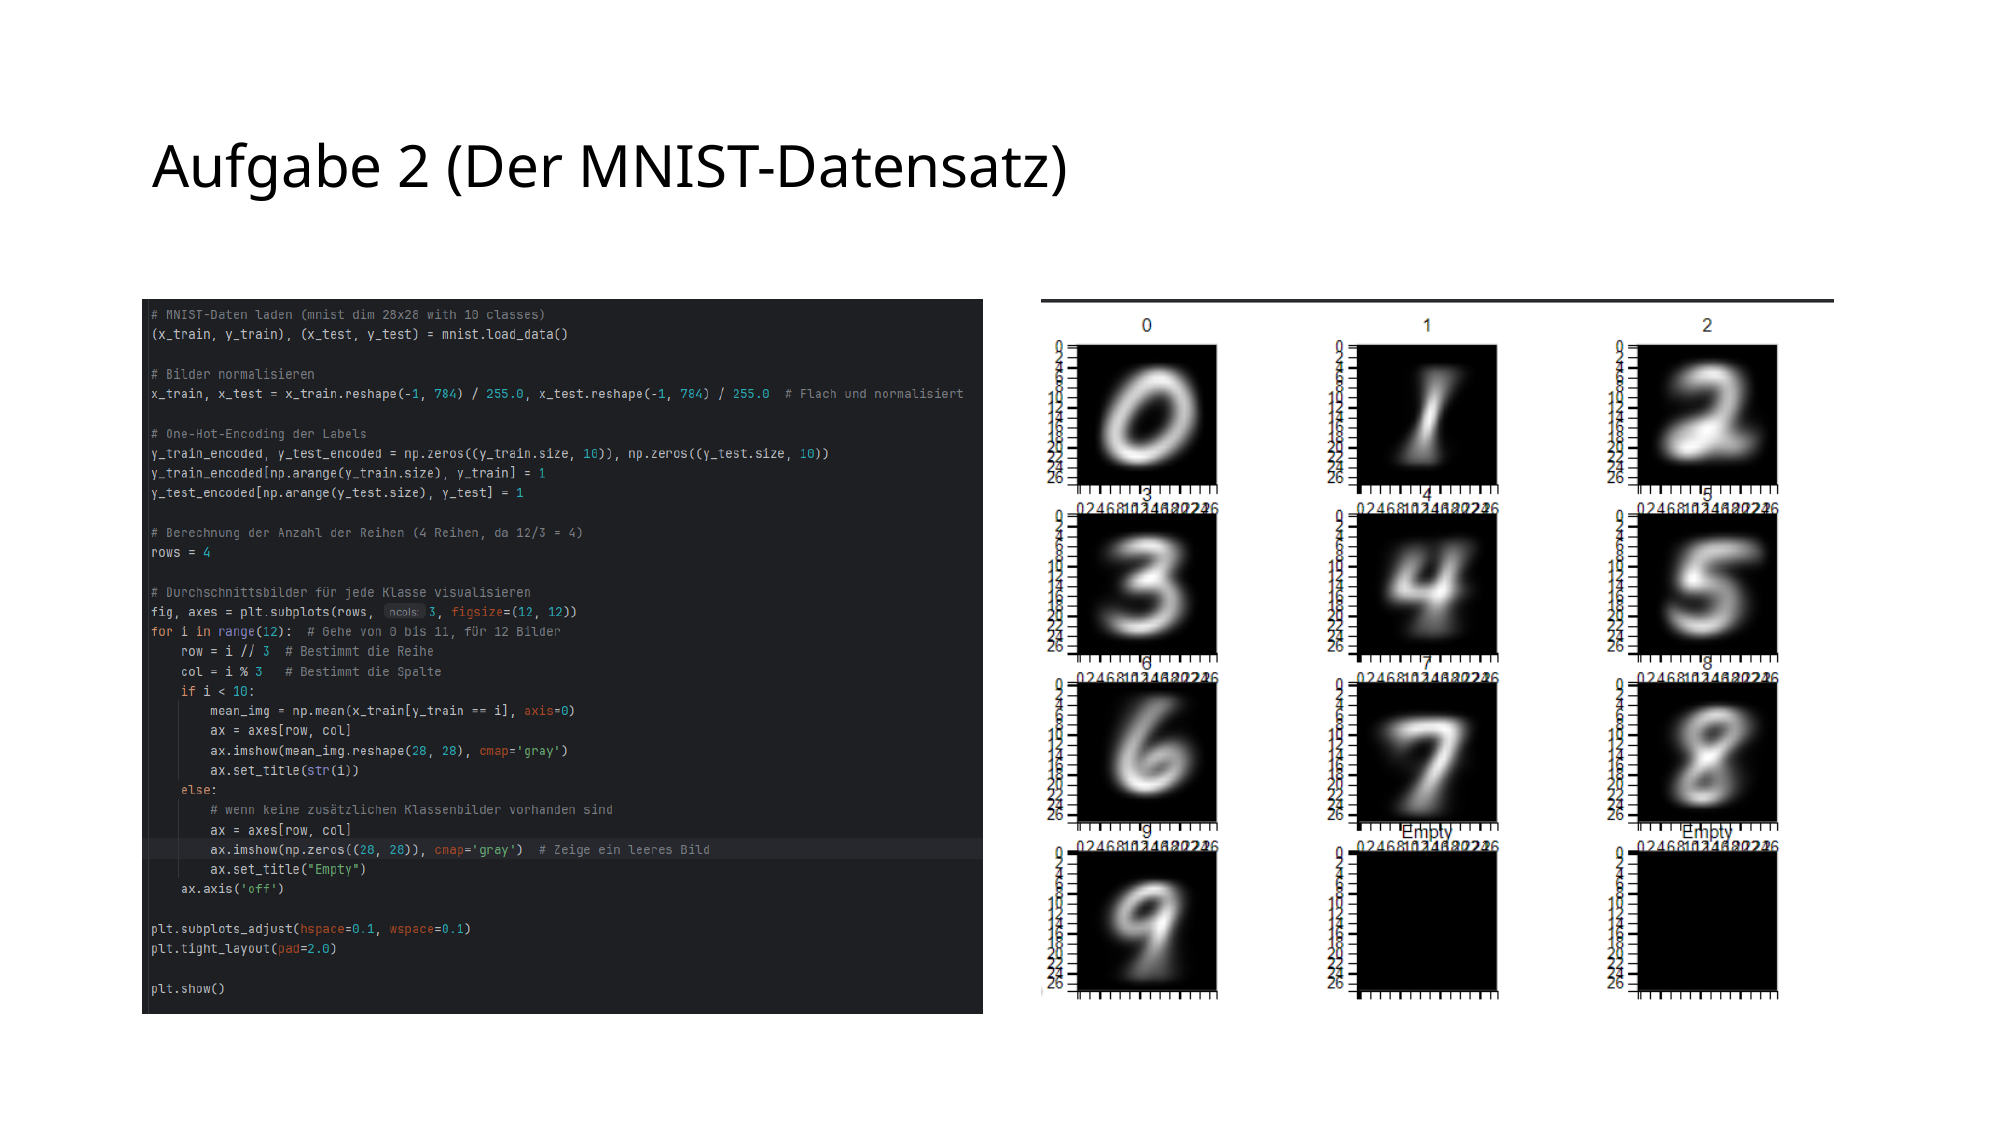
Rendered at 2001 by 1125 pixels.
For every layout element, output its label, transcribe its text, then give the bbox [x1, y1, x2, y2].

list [1040, 298, 1835, 1014]
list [142, 298, 983, 1014]
title Aufgabe 2 (Der MNIST-Datensatz) [137, 59, 1863, 278]
